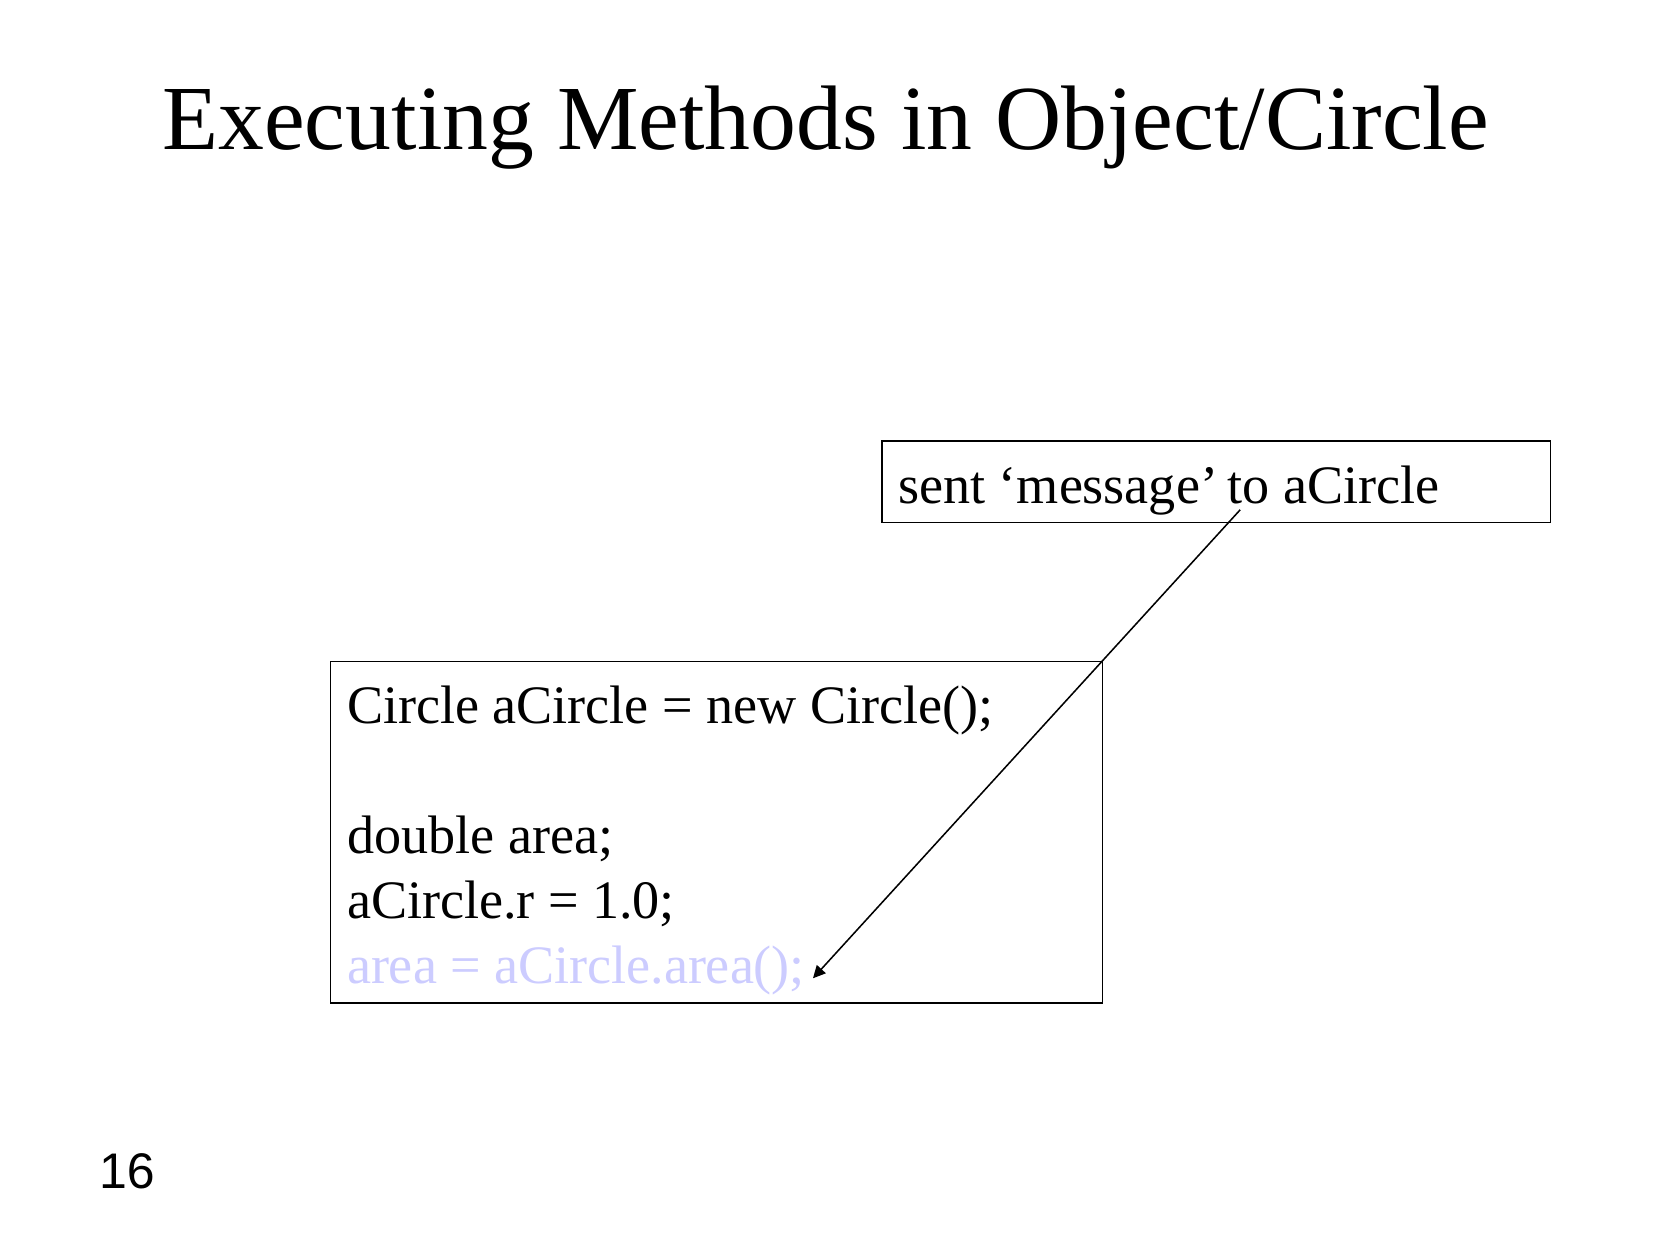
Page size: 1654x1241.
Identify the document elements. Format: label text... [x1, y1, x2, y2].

text_box Circle aCircle = new Circle(); double area; aCircle.r = 1.0; area = aCircle.area(); [330, 661, 1103, 1003]
title Executing Methods in Object/Circle [82, 49, 1572, 257]
slide_number 16 [82, 1129, 469, 1213]
text_box sent ‘message’ to aCircle [881, 440, 1551, 523]
text_box [813, 523, 1229, 979]
